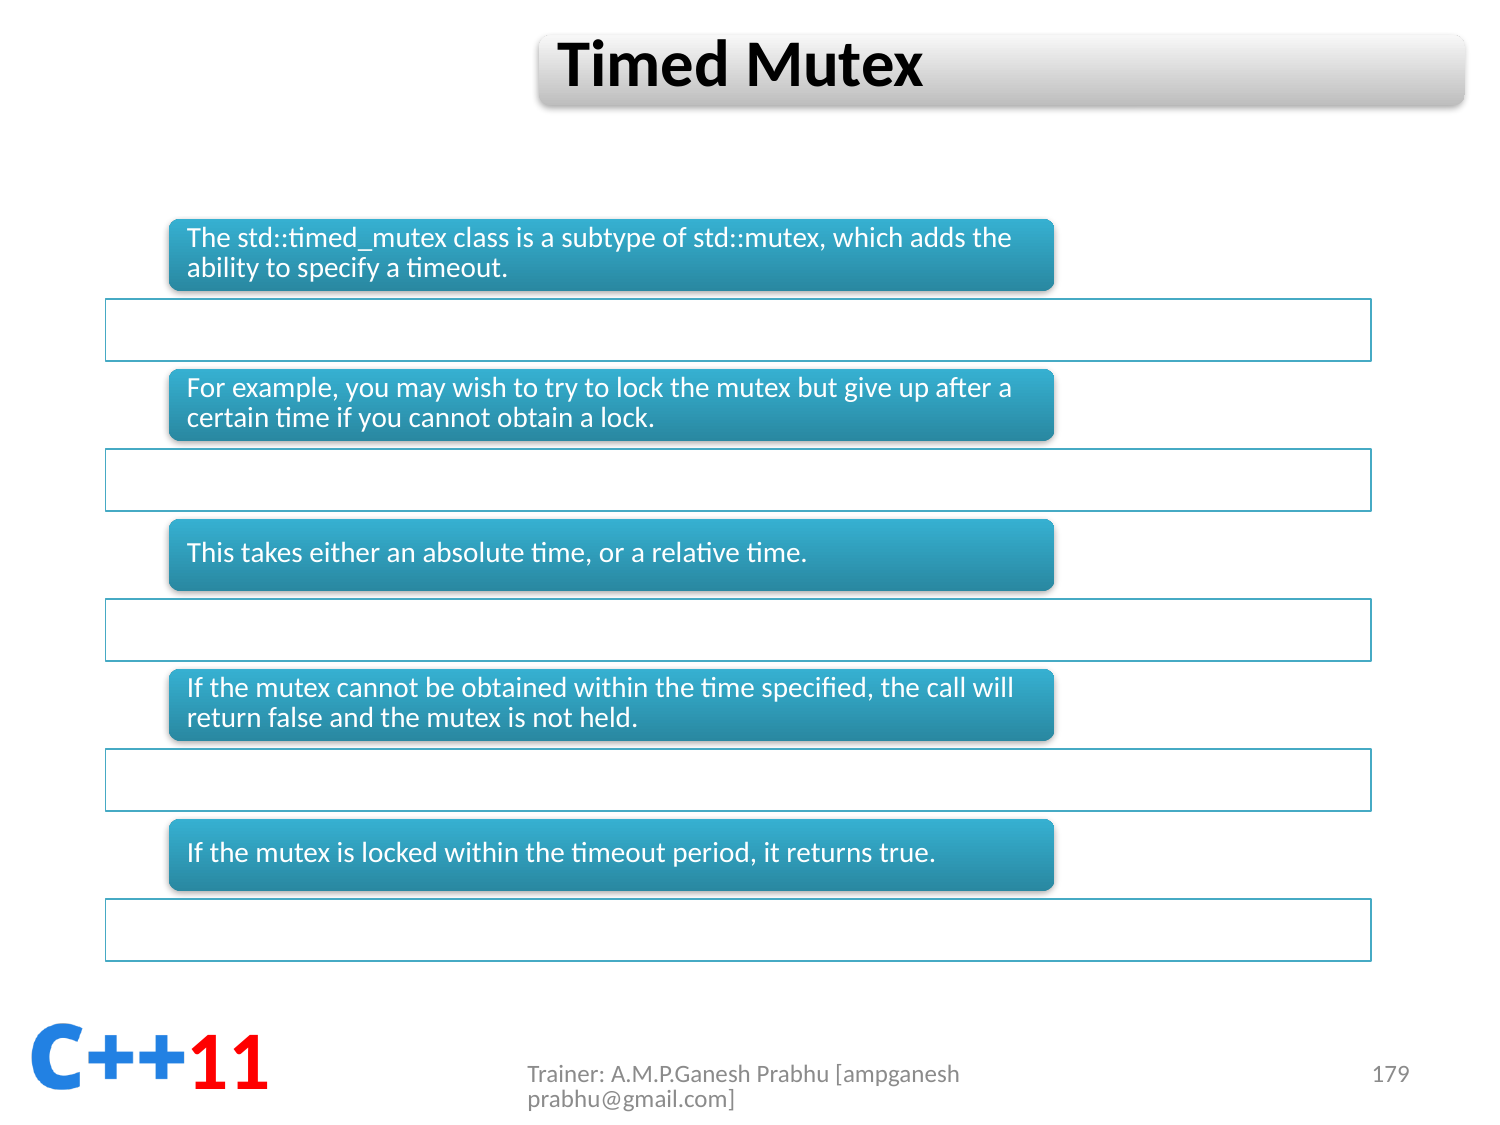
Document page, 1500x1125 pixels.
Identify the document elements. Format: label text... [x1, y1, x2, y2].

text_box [105, 34, 1466, 962]
slide_number 179 [1074, 1042, 1425, 1103]
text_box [3, 980, 288, 1125]
footer Trainer: A.M.P.Ganesh Prabhu [ampganeshprabhu@gmail.com] [512, 1042, 988, 1103]
